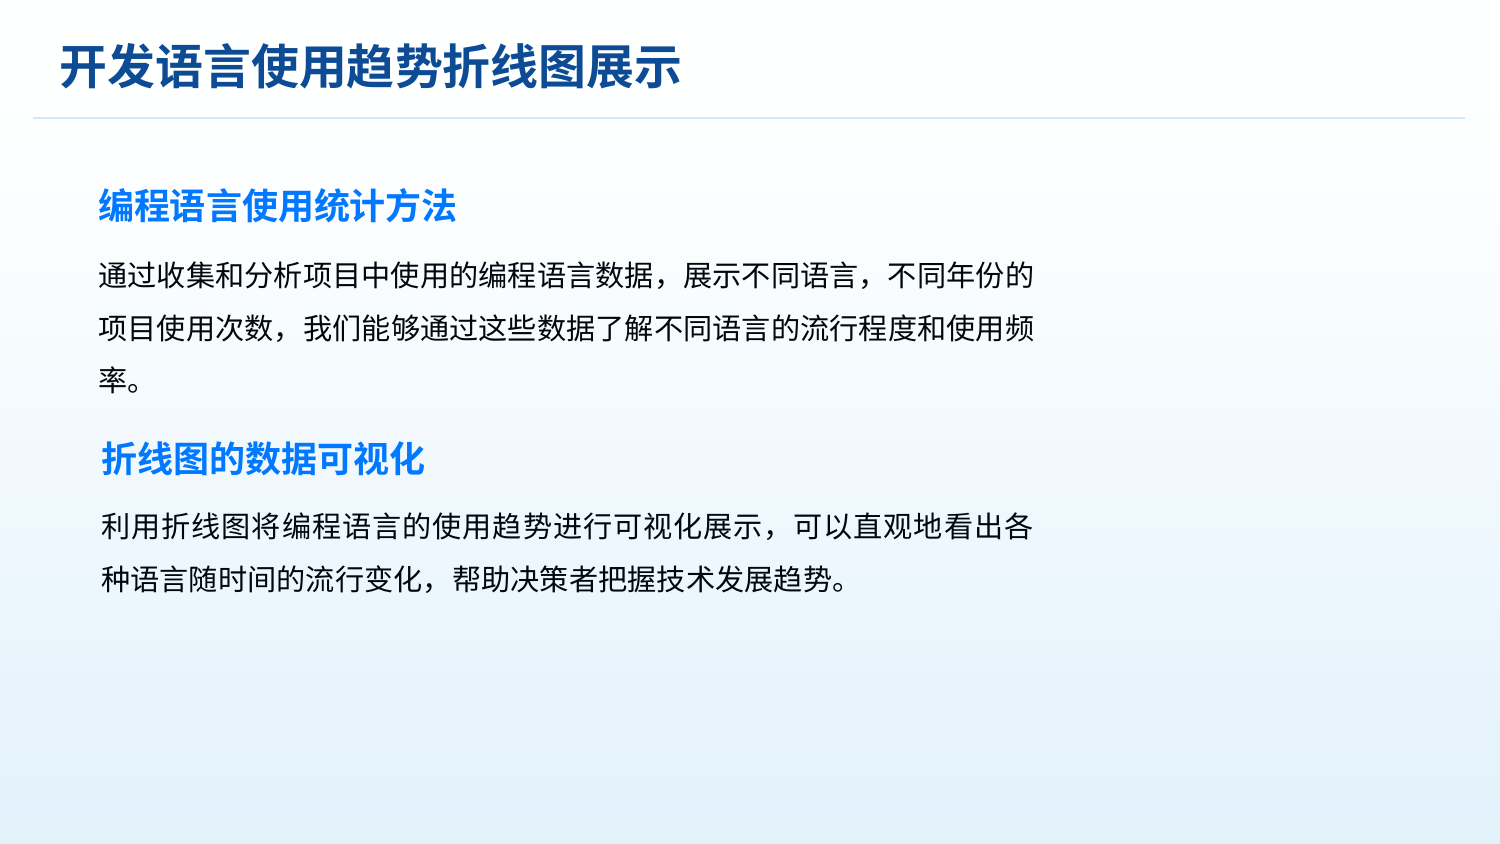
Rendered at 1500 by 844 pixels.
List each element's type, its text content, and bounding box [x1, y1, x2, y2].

text_box 通过收集和分析项目中使用的编程语言数据，展示不同语言，不同年份的项目使用次数，我们能够通过这些数据了解不同语言的流行程度和使用频率。 [82, 224, 1050, 413]
text_box 编程语言使用统计方法 [82, 167, 1050, 224]
text_box 折线图的数据可视化 [85, 420, 686, 475]
text_box 利用折线图将编程语言的使用趋势进行可视化展示，可以直观地看出各种语言随时间的流行变化，帮助决策者把握技术发展趋势。 [85, 475, 1050, 597]
text_box 开发语言使用趋势折线图展示 [43, 13, 1500, 110]
picture [0, 0, 1500, 844]
